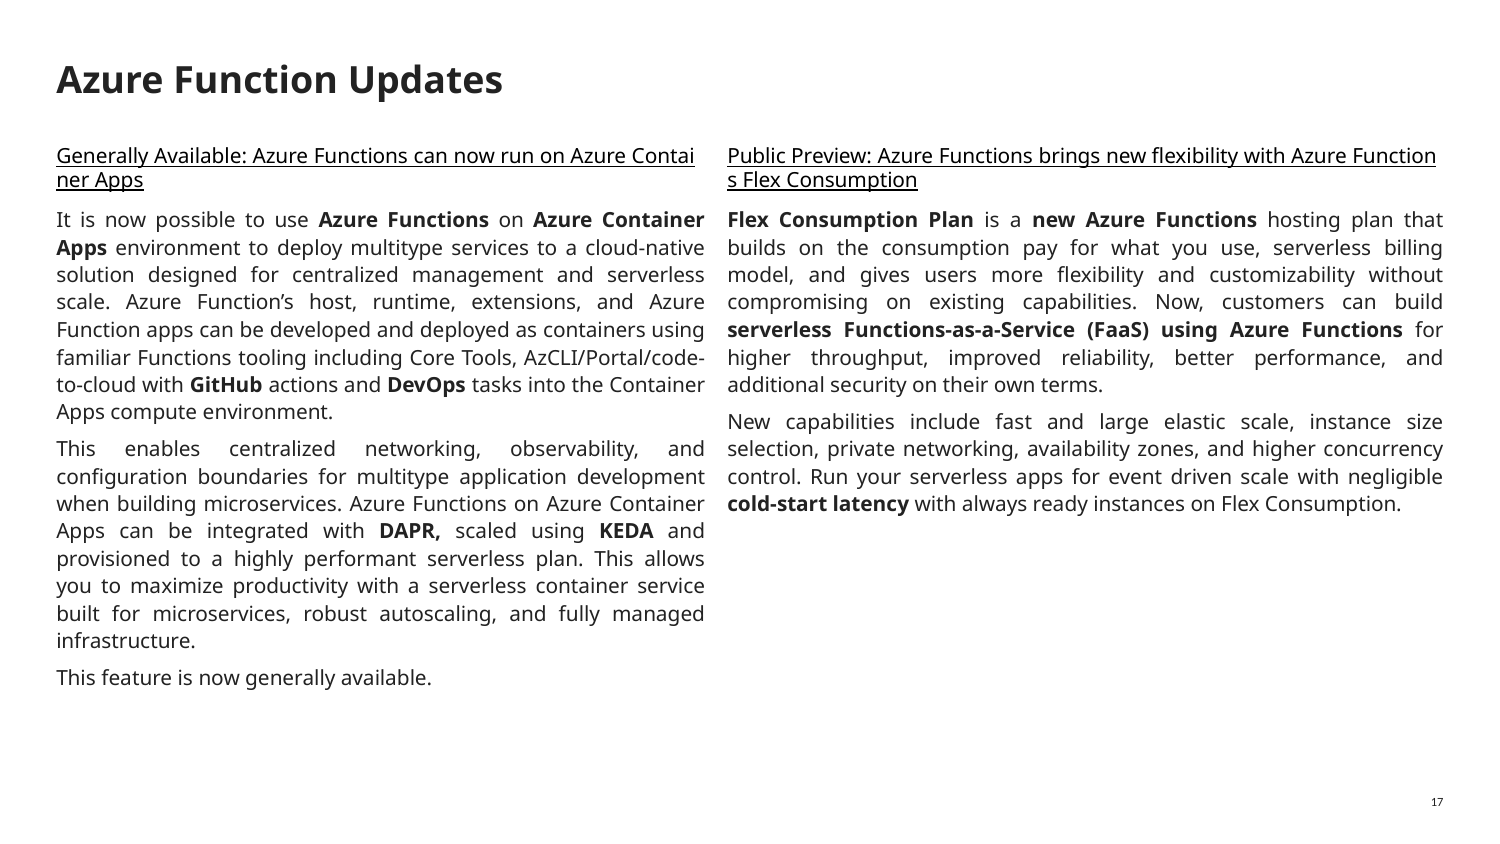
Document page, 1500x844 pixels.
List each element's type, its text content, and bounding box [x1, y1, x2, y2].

list Generally Available: Azure Functions can now run on Azure Container Apps It is now possible to use Azure Functions on Azure Container Apps environment to deploy multitype services to a cloud-native solution designed for centralized management and serverless scale. Azure Function’s host, runtime, extensions, and Azure Function apps can be developed and deployed as containers using familiar Functions tooling including Core Tools, AzCLI/Portal/code-to-cloud with GitHub actions and DevOps tasks into the Container Apps compute environment. This enables centralized networking, observability, and configuration boundaries for multitype application development when building microservices. Azure Functions on Azure Container Apps can be integrated with DAPR, scaled using KEDA and provisioned to a highly performant serverless plan. This allows you to maximize productivity with a serverless container service built for microservices, robust autoscaling, and fully managed infrastructure. This feature is now generally available. [56, 140, 706, 760]
list Public Preview: Azure Functions brings new flexibility with Azure Functions Flex Consumption Flex Consumption Plan is a new Azure Functions hosting plan that builds on the consumption pay for what you use, serverless billing model, and gives users more flexibility and customizability without compromising on existing capabilities. Now, customers can build serverless Functions-as-a-Service (FaaS) using Azure Functions for higher throughput, improved reliability, better performance, and additional security on their own terms. New capabilities include fast and large elastic scale, instance size selection, private networking, availability zones, and higher concurrency control. Run your serverless apps for event driven scale with negligible cold-start latency with always ready instances on Flex Consumption. [727, 140, 1444, 760]
title Azure Function Updates [56, 56, 1444, 113]
